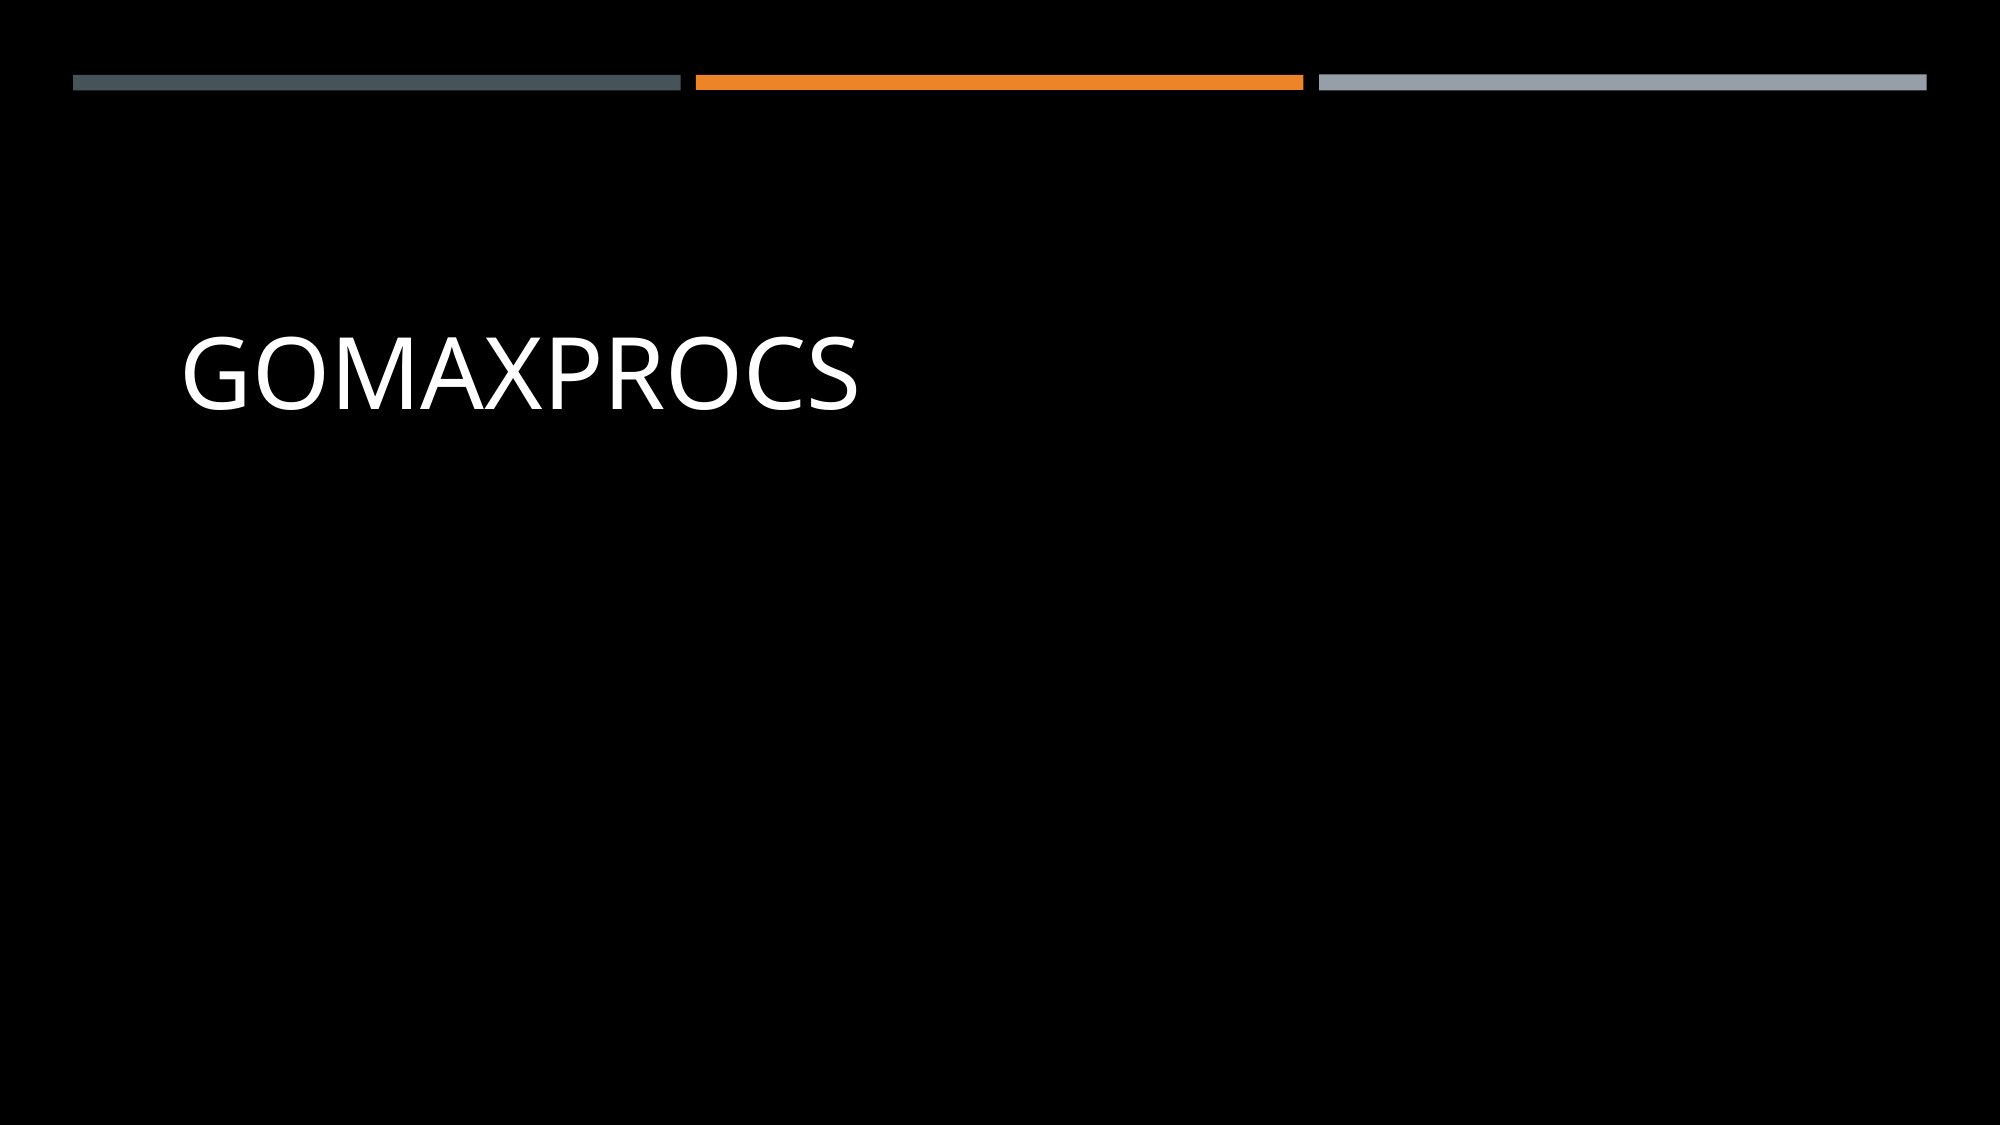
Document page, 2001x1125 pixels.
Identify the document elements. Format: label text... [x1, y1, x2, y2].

title GOMAXPROCS [159, 289, 1842, 622]
